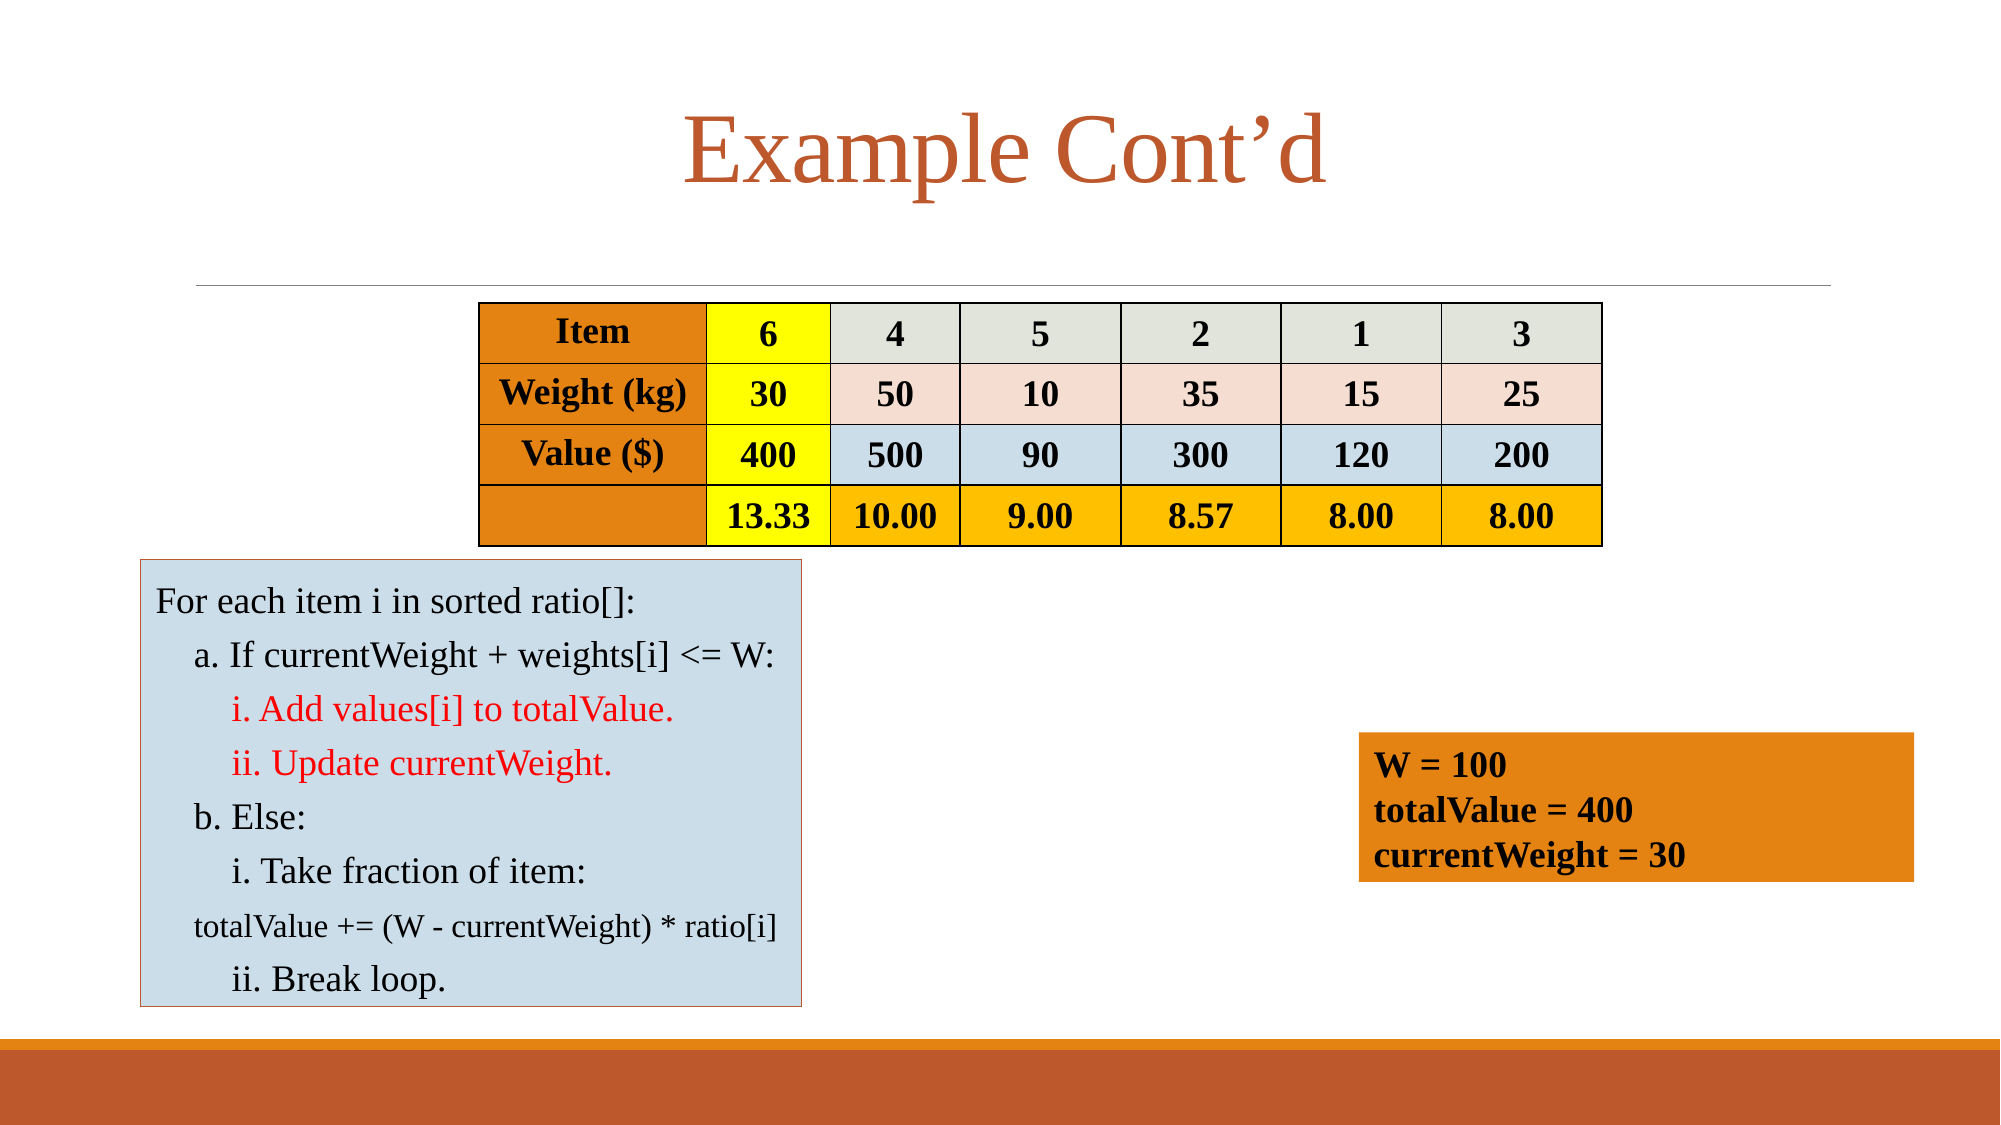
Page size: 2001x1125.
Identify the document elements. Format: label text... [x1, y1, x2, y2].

text_box W = 100 totalValue = 400 currentWeight = 30 [1358, 732, 1915, 882]
text_box For each item i in sorted ratio[]: a. If currentWeight + weights[i] <= W: i. Add values[i] to totalValue. ii. Update currentWeight. b. Else: i. Take fraction of item: totalValue += (W - currentWeight) * ratio[i] ii. Break loop. [140, 559, 802, 1007]
title Example Cont’d [180, 74, 1830, 210]
